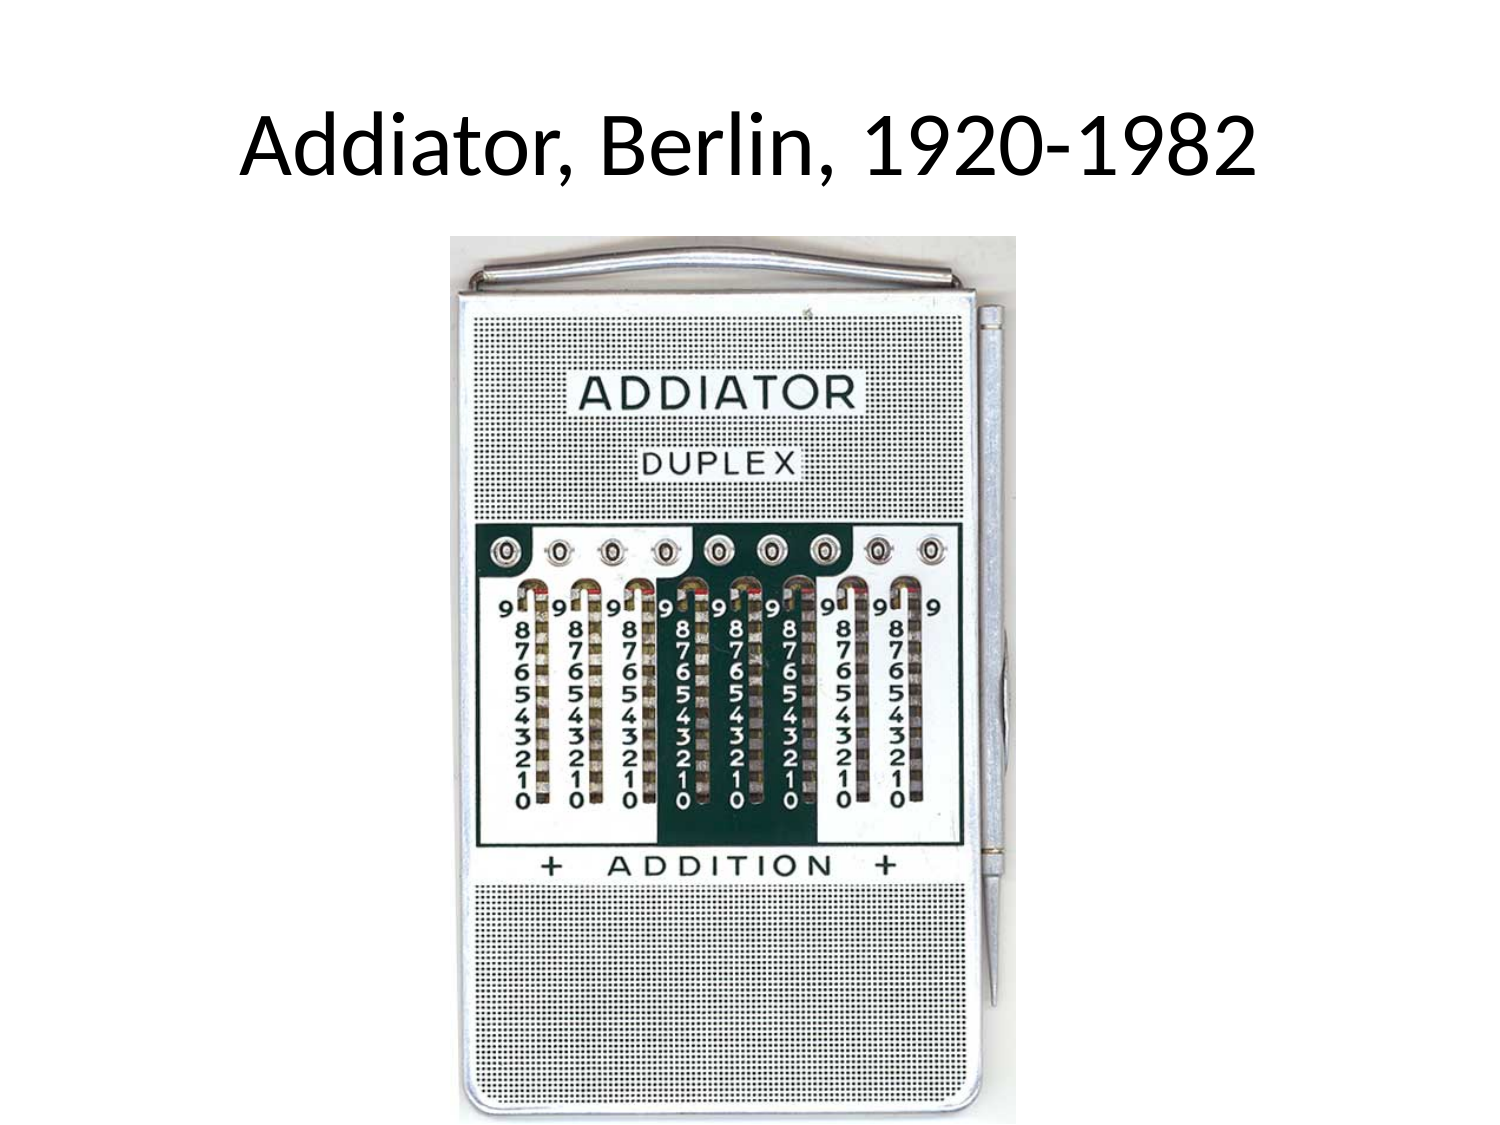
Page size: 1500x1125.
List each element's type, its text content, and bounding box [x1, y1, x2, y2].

title Addiator, Berlin, 1920-1982 [75, 45, 1425, 233]
picture [449, 236, 1016, 1124]
